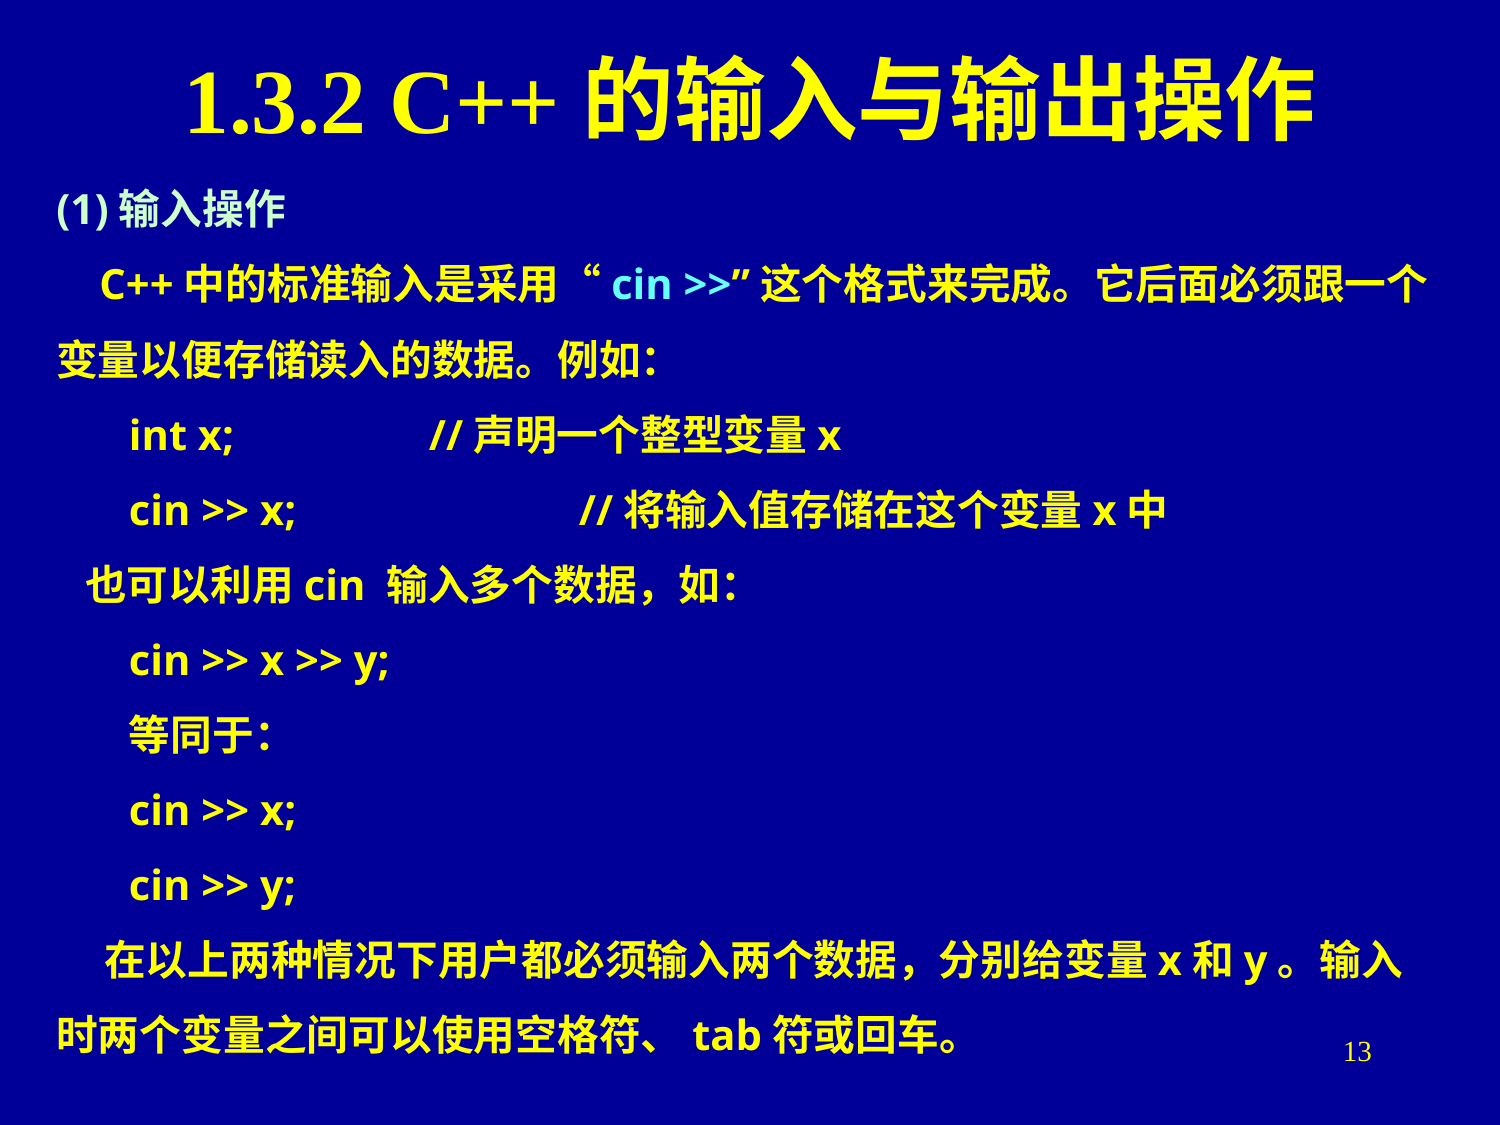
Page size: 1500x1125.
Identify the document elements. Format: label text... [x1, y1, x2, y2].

slide_number 13 [1074, 1025, 1388, 1100]
list (1)输入操作 C++中的标准输入是采用“cin >>”这个格式来完成。它后面必须跟一个变量以便存储读入的数据。例如： int x; //声明一个整型变量x cin >> x; //将输入值存储在这个变量x中 也可以利用cin 输入多个数据，如： cin >> x >> y; 等同于： cin >> x; cin >> y; 在以上两种情况下用户都必须输入两个数据，分别给变量x和y。输入时两个变量之间可以使用空格符、tab符或回车。 [41, 150, 1447, 1059]
title 1.3.2 C++的输入与输出操作 [112, 42, 1388, 150]
